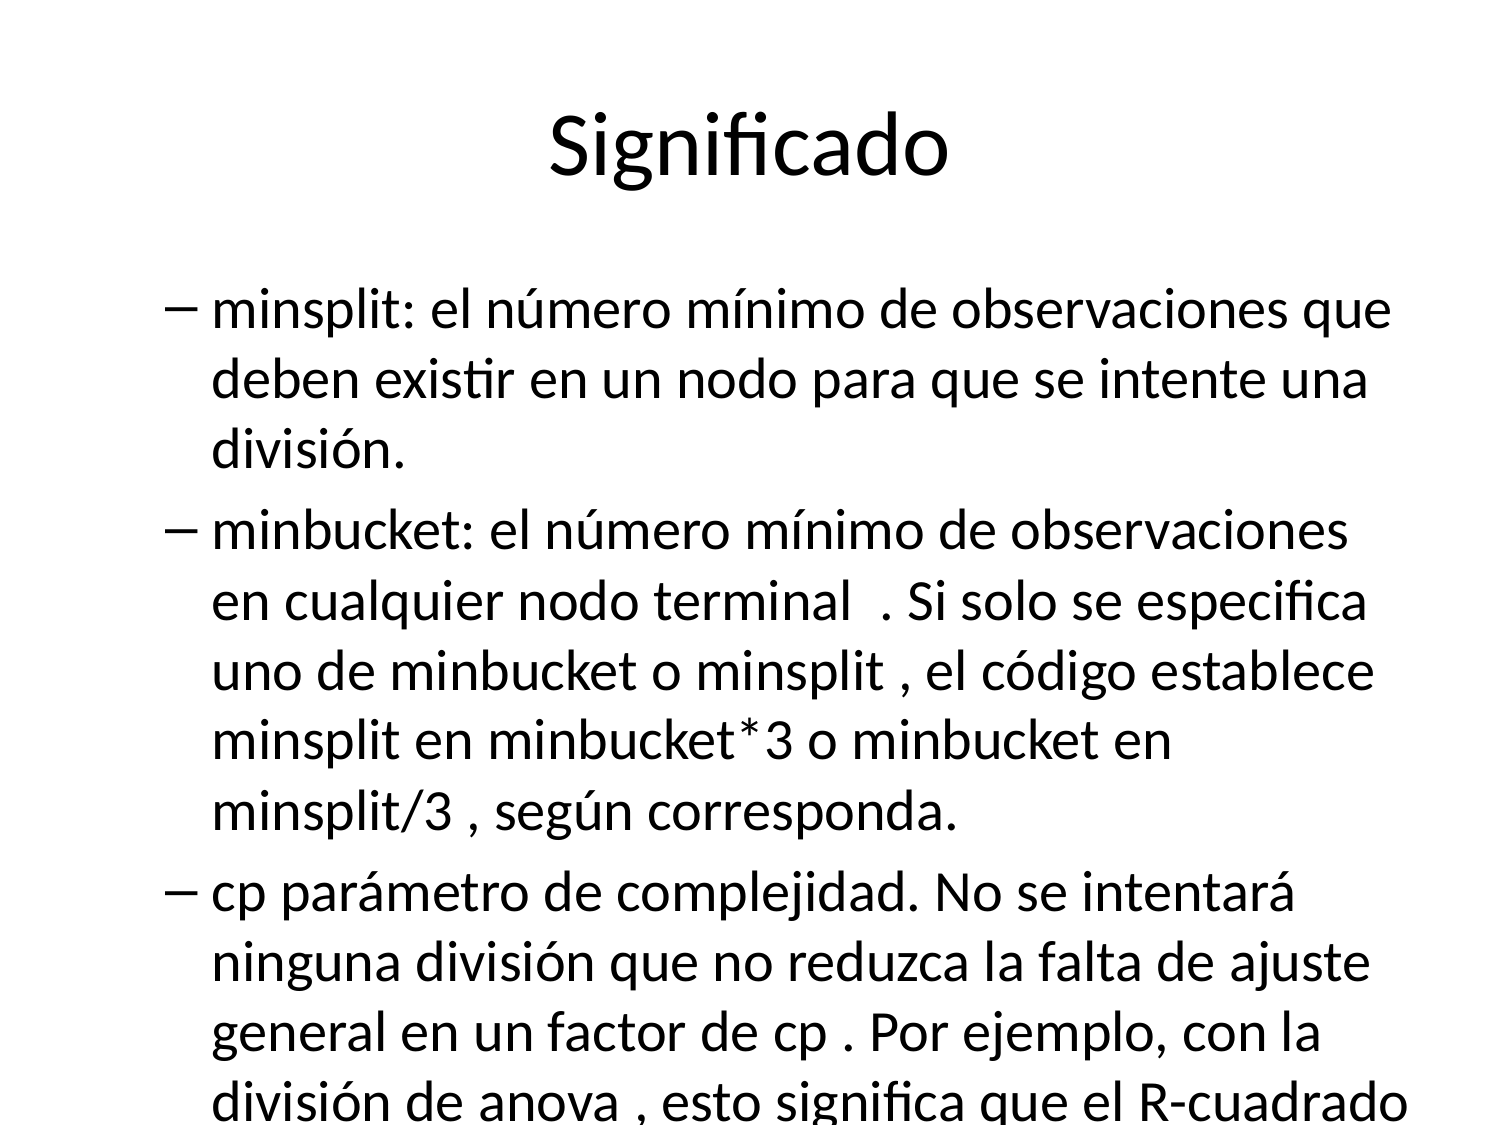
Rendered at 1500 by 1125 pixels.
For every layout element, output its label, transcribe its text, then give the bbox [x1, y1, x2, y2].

title Significado [75, 45, 1425, 233]
list minsplit: el número mínimo de observaciones que deben existir en un nodo para que se intente una división. minbucket: el número mínimo de observaciones en cualquier nodo terminal . Si solo se especifica uno de minbucket o minsplit , el código establece minsplit en minbucket*3 o minbucket en minsplit/3 , según corresponda. cp parámetro de complejidad. No se intentará ninguna división que no reduzca la falta de ajuste general en un factor de cp . Por ejemplo, con la división de anova , esto significa que el R-cuadrado total debe aumentar en cp en cada paso.(Runebook.dev 2012) [75, 262, 1425, 1005]
